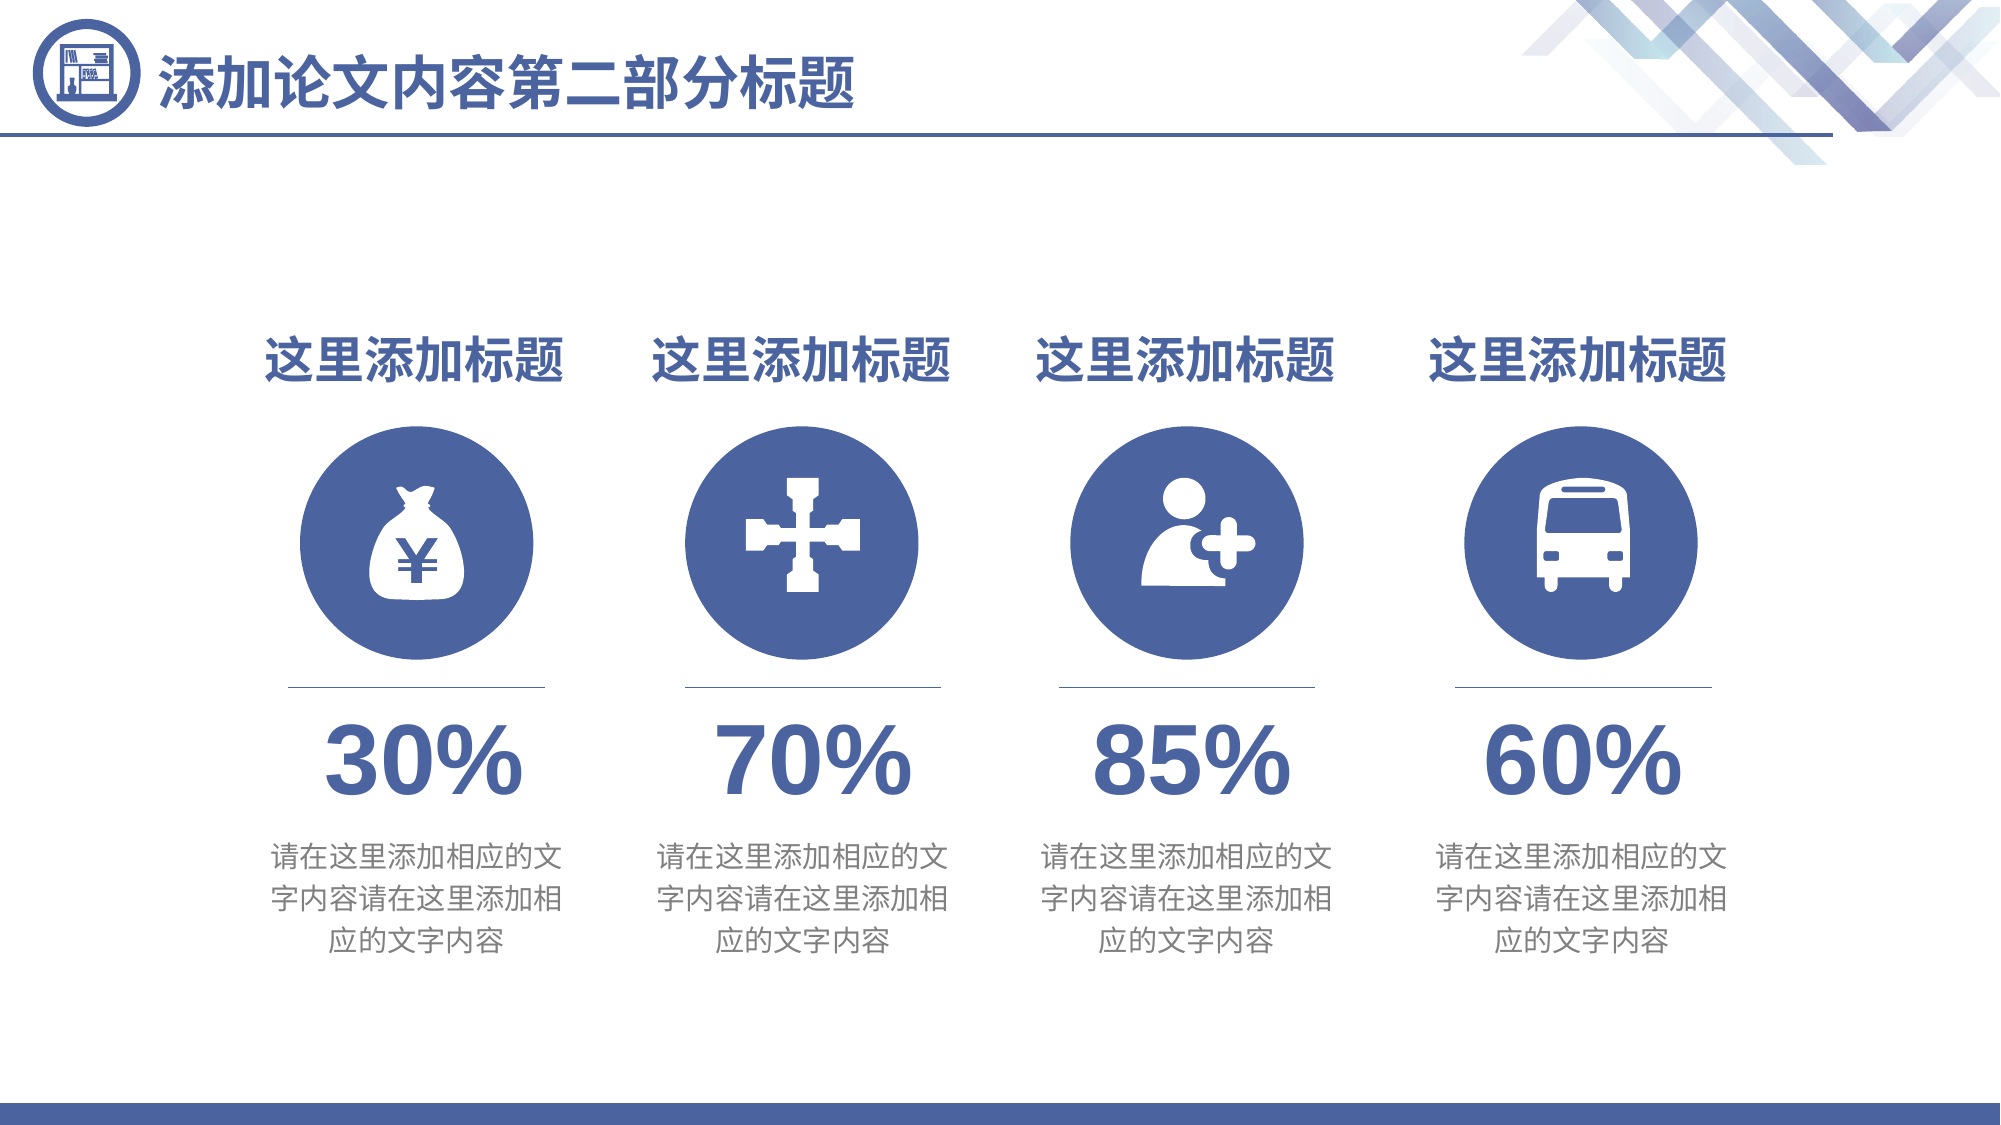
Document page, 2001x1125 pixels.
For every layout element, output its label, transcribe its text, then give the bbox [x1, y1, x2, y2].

text_box 85% [1077, 688, 1308, 823]
text_box [1463, 425, 1699, 661]
text_box [0, 1102, 2000, 1125]
text_box [1141, 525, 1226, 587]
text_box [1536, 477, 1630, 592]
text_box 30% [310, 688, 540, 823]
text_box [684, 425, 920, 661]
text_box 这里添加标题 [249, 320, 580, 396]
text_box 请在这里添加相应的文字内容请在这里添加相应的文字内容 [1417, 823, 1747, 965]
picture [1412, 0, 2000, 166]
text_box [1163, 477, 1206, 520]
text_box [1201, 517, 1256, 570]
text_box 这里添加标题 [636, 320, 966, 396]
text_box 添加论文内容第二部分标题 [142, 4, 888, 124]
text_box 70% [698, 688, 929, 823]
text_box 60% [1469, 688, 1699, 823]
text_box 请在这里添加相应的文字内容请在这里添加相应的文字内容 [252, 823, 582, 965]
text_box [368, 484, 466, 602]
text_box [1069, 425, 1305, 661]
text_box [34, 20, 140, 126]
text_box 这里添加标题 [1413, 320, 1744, 396]
text_box [744, 476, 861, 593]
text_box [298, 425, 535, 661]
text_box 请在这里添加相应的文字内容请在这里添加相应的文字内容 [638, 823, 968, 965]
text_box 请在这里添加相应的文字内容请在这里添加相应的文字内容 [1022, 823, 1352, 965]
text_box 这里添加标题 [1020, 320, 1350, 396]
